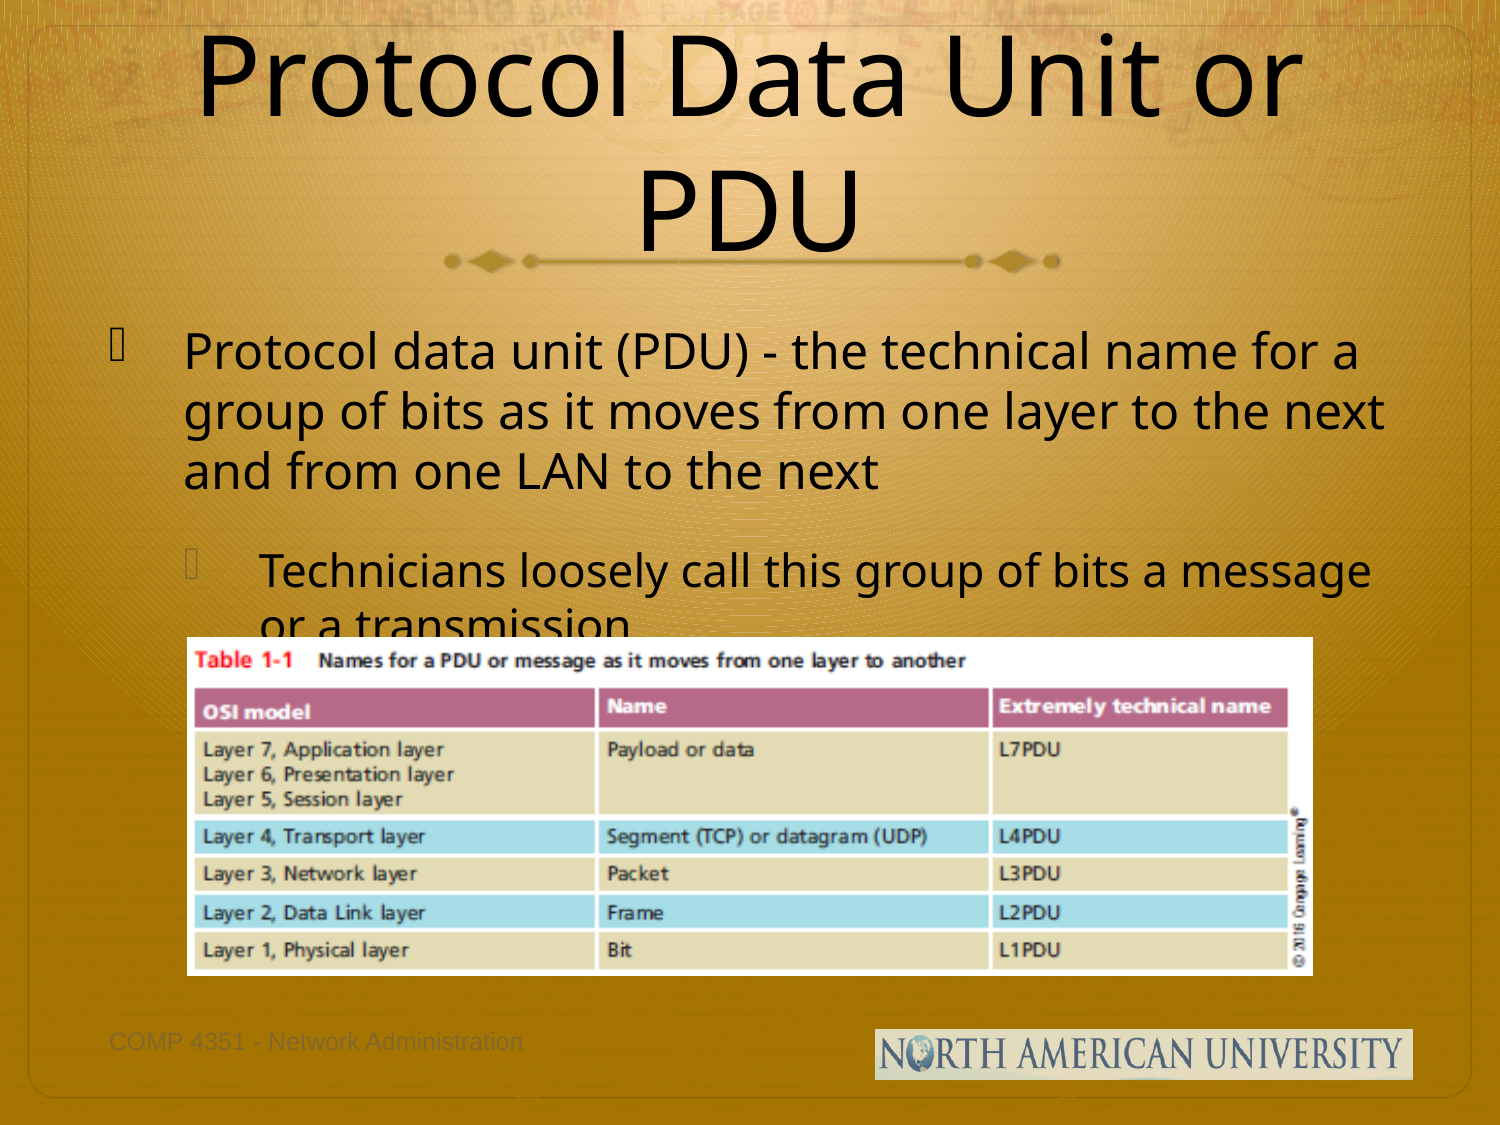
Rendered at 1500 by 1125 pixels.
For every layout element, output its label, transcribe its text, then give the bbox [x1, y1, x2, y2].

list Protocol data unit (PDU) - the technical name for a group of bits as it moves from one layer to the next and from one LAN to the next Technicians loosely call this group of bits a message or a transmission [93, 312, 1407, 988]
footer COMP 4351 - Network Administration [93, 1010, 619, 1071]
picture [0, 0, 1500, 1125]
title Protocol Data Unit or PDU [93, 45, 1407, 233]
